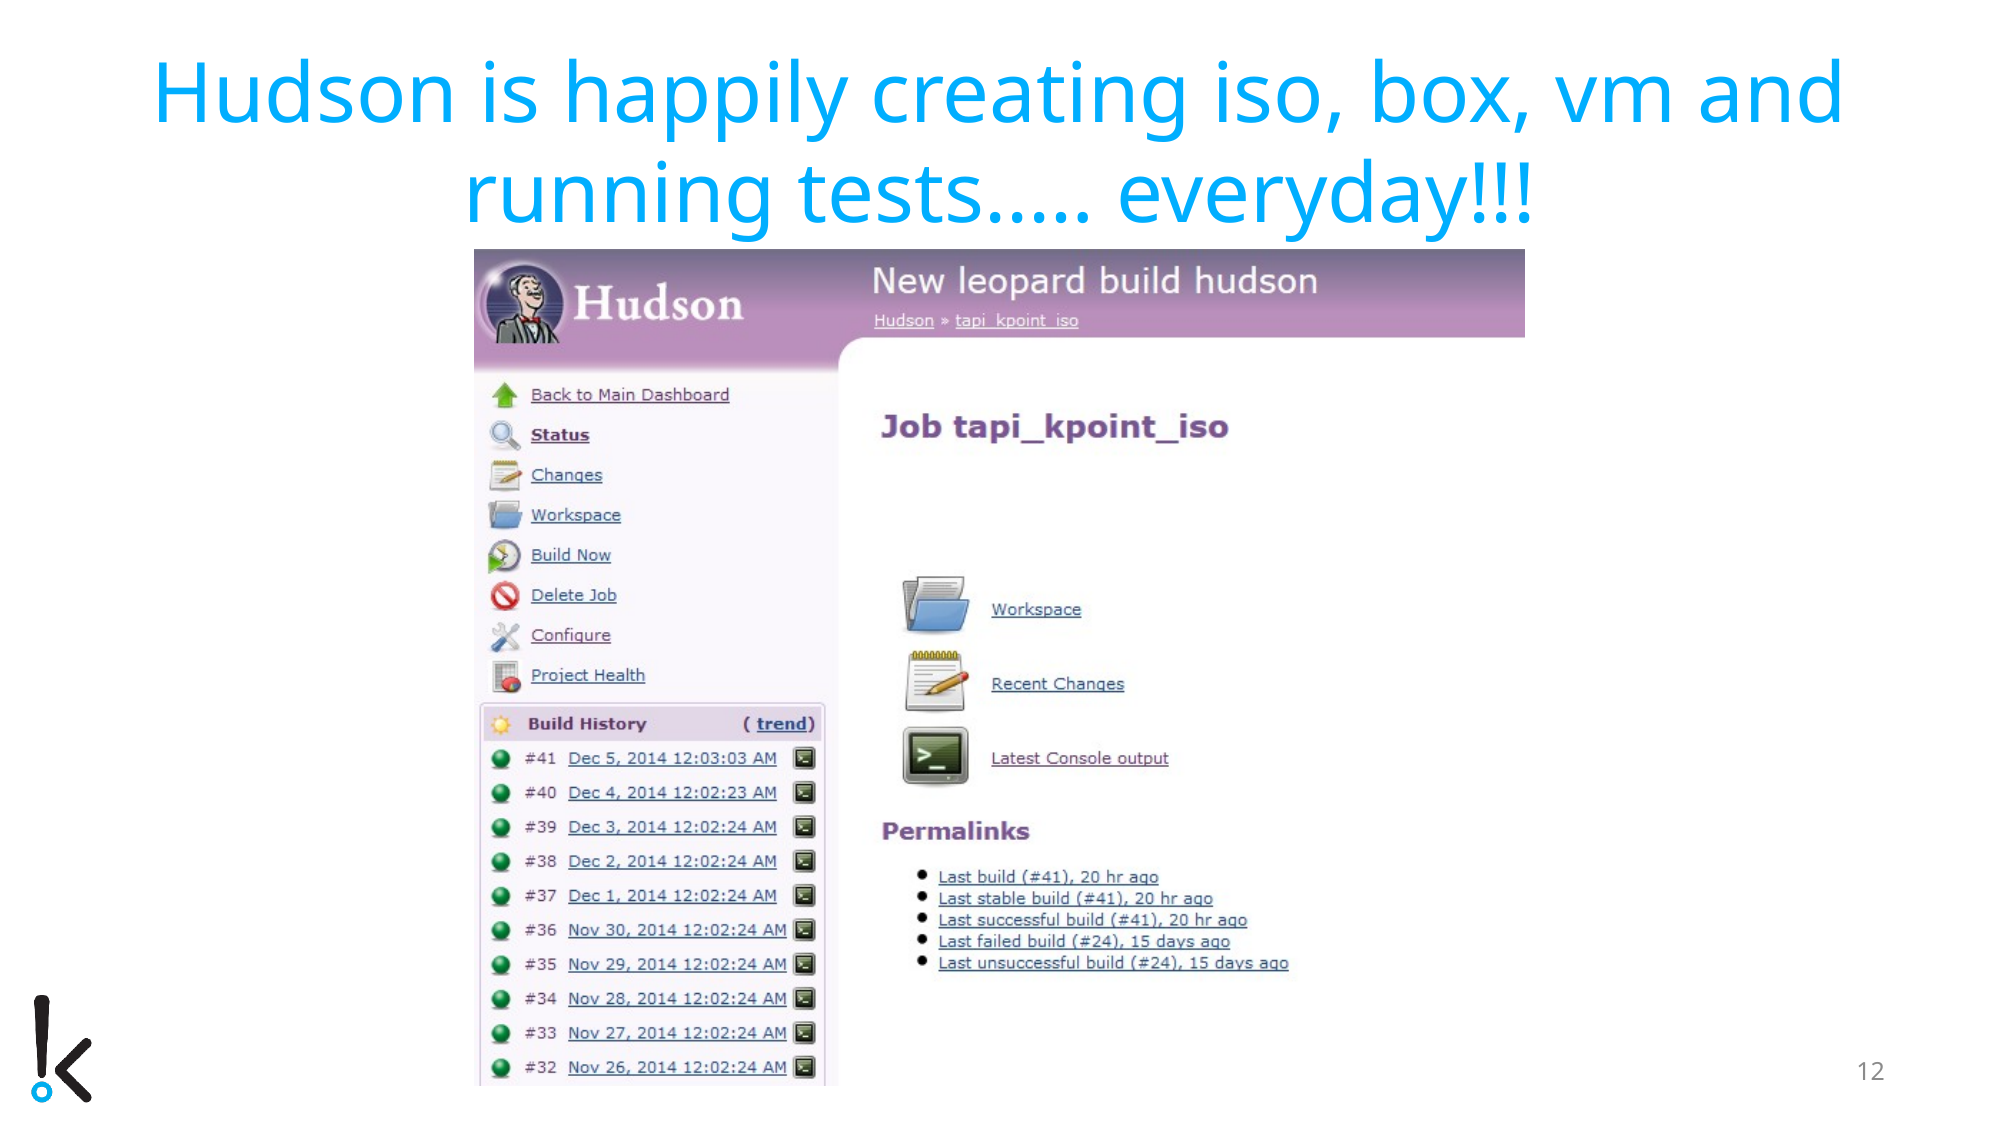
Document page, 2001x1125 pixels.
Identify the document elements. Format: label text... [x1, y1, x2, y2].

picture [0, 985, 125, 1116]
title Hudson is happily creating iso, box, vm and running tests..… everyday!!! [99, 45, 1900, 233]
picture [474, 249, 1526, 1086]
slide_number 12 [1433, 1042, 1900, 1103]
